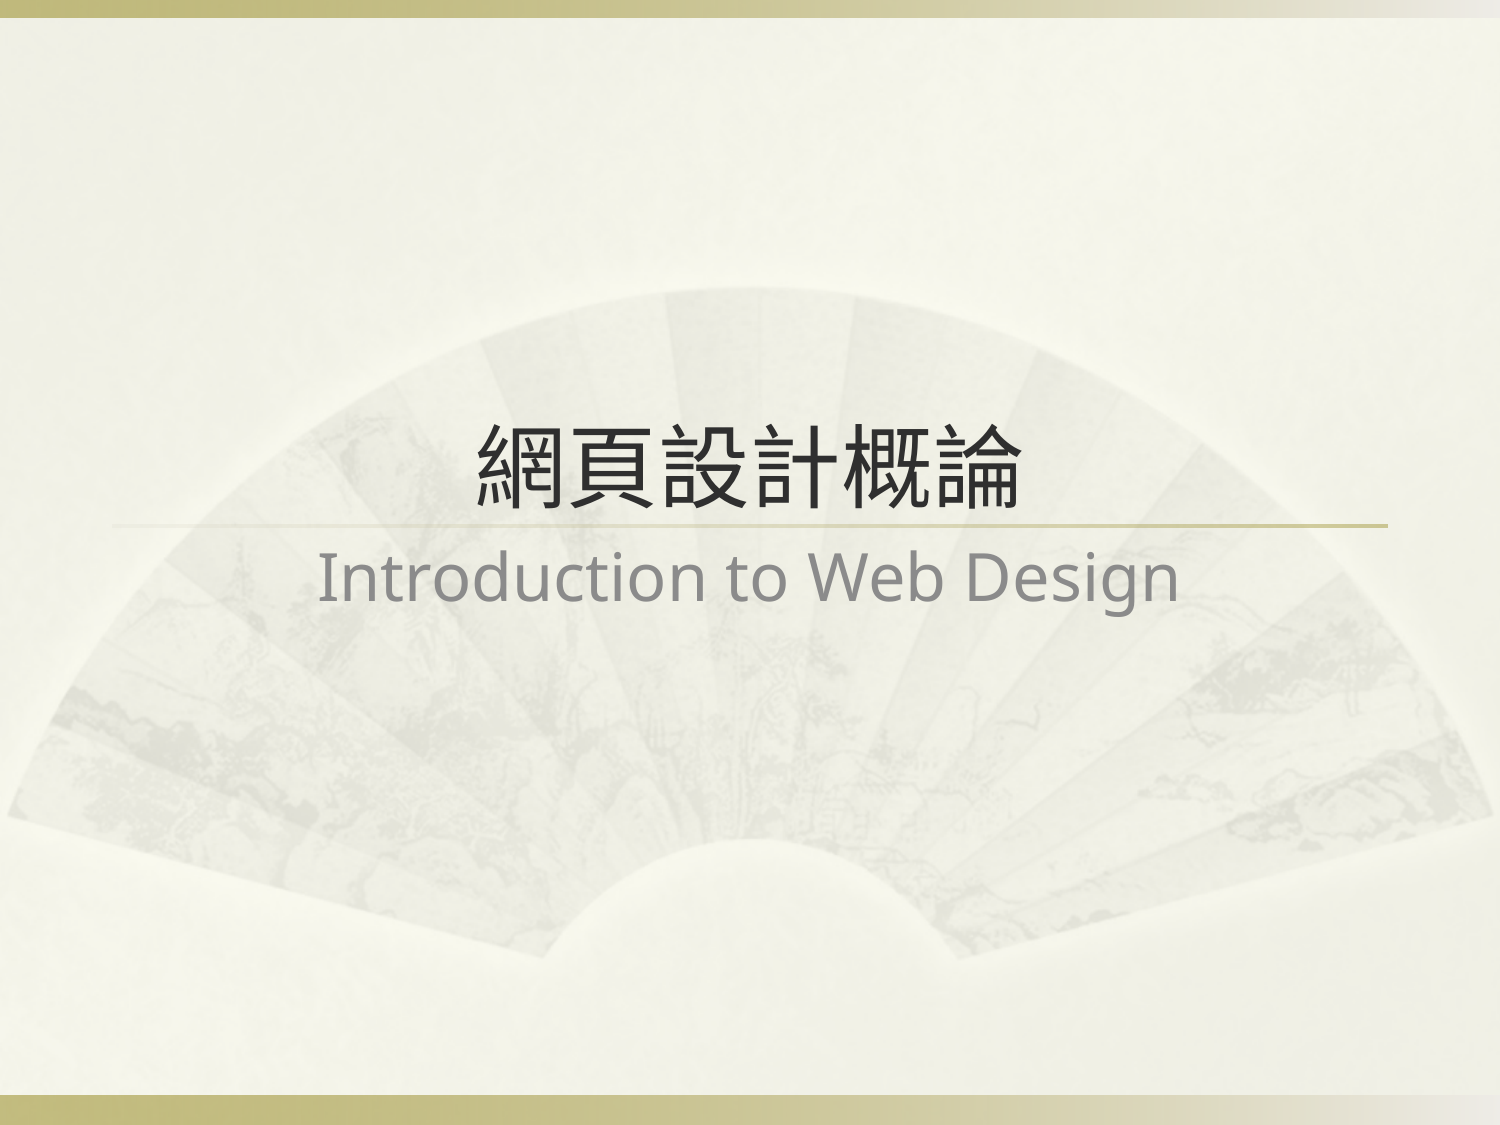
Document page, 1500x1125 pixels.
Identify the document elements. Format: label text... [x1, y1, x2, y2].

subtitle Introduction to Web Design [225, 527, 1275, 815]
title 網頁設計概論 [112, 275, 1388, 528]
